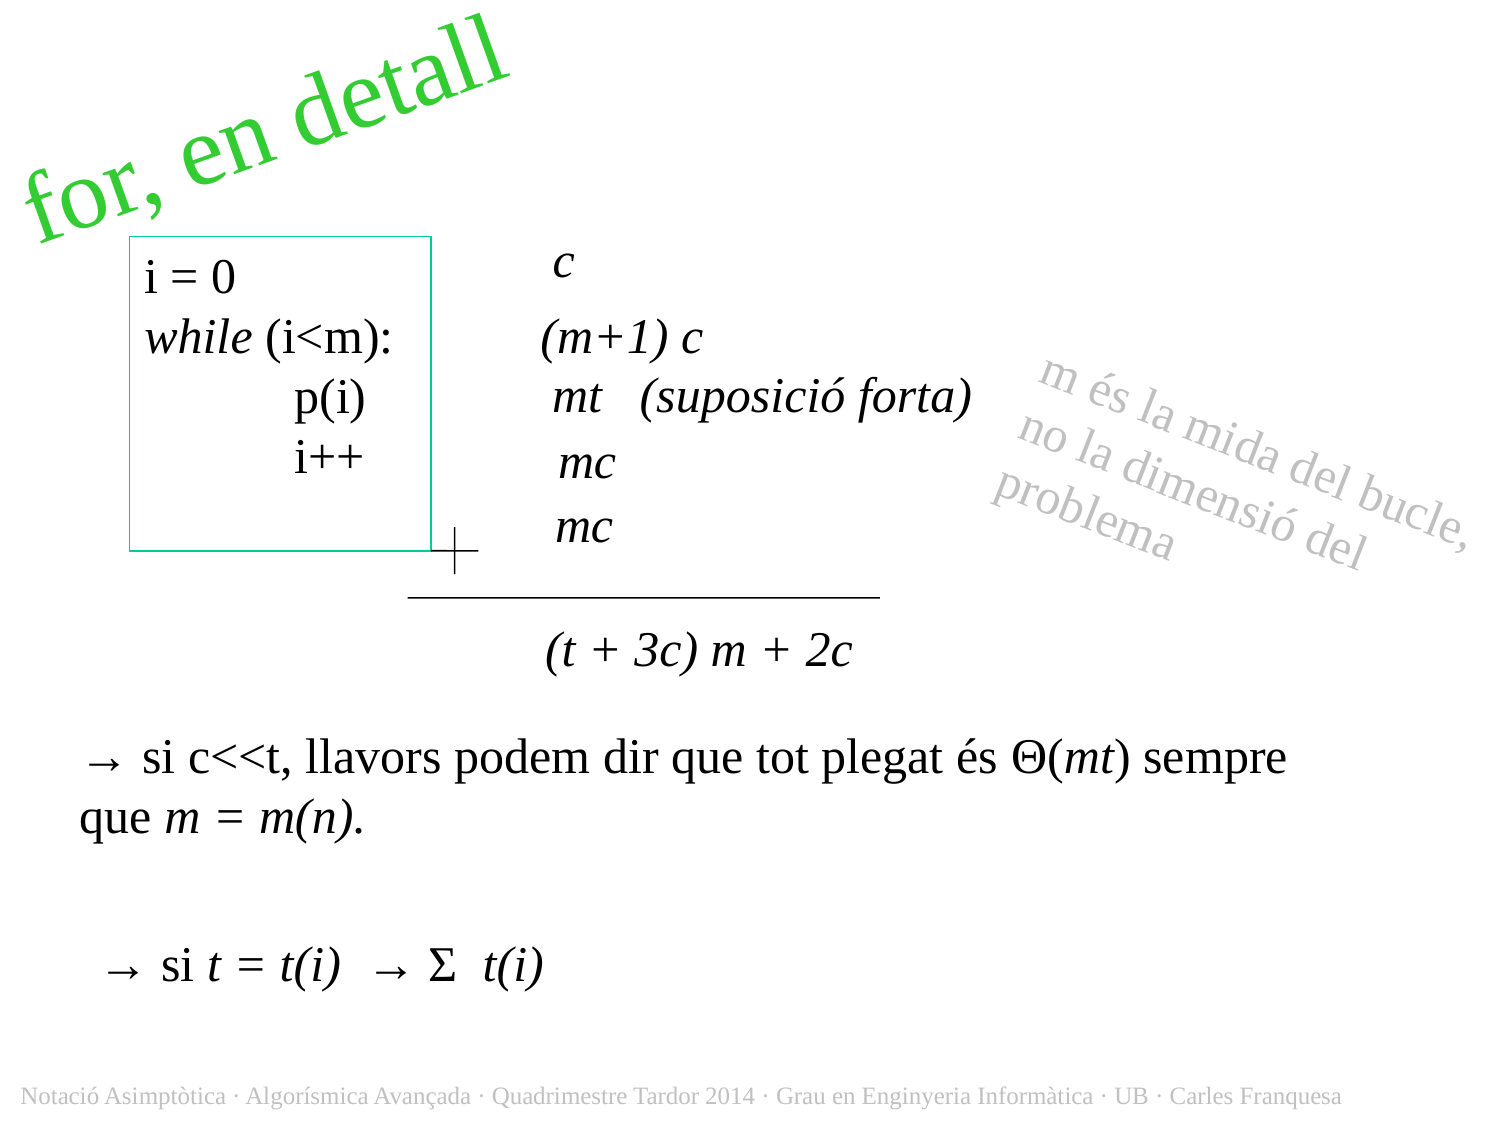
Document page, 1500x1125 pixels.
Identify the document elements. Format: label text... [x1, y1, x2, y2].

text_box (t + 3c) m + 2c [530, 609, 868, 685]
text_box for, en detall [0, 0, 802, 277]
text_box mc [543, 420, 632, 496]
text_box mc [540, 485, 629, 525]
text_box → si t = t(i) → Σ t(i) [83, 924, 585, 1000]
text_box → si c<<t, llavors podem dir que tot plegat és Θ(mt) sempre que m = m(n). [64, 716, 1317, 851]
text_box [407, 526, 881, 599]
text_box (m+1) c [525, 302, 719, 372]
text_box i = 0 while (i<m): p(i) i++ [129, 236, 431, 552]
text_box mt (suposició forta) [537, 361, 988, 431]
text_box m és la mida del bucle, no la dimensió del problema [973, 322, 1500, 690]
text_box c [537, 231, 590, 295]
